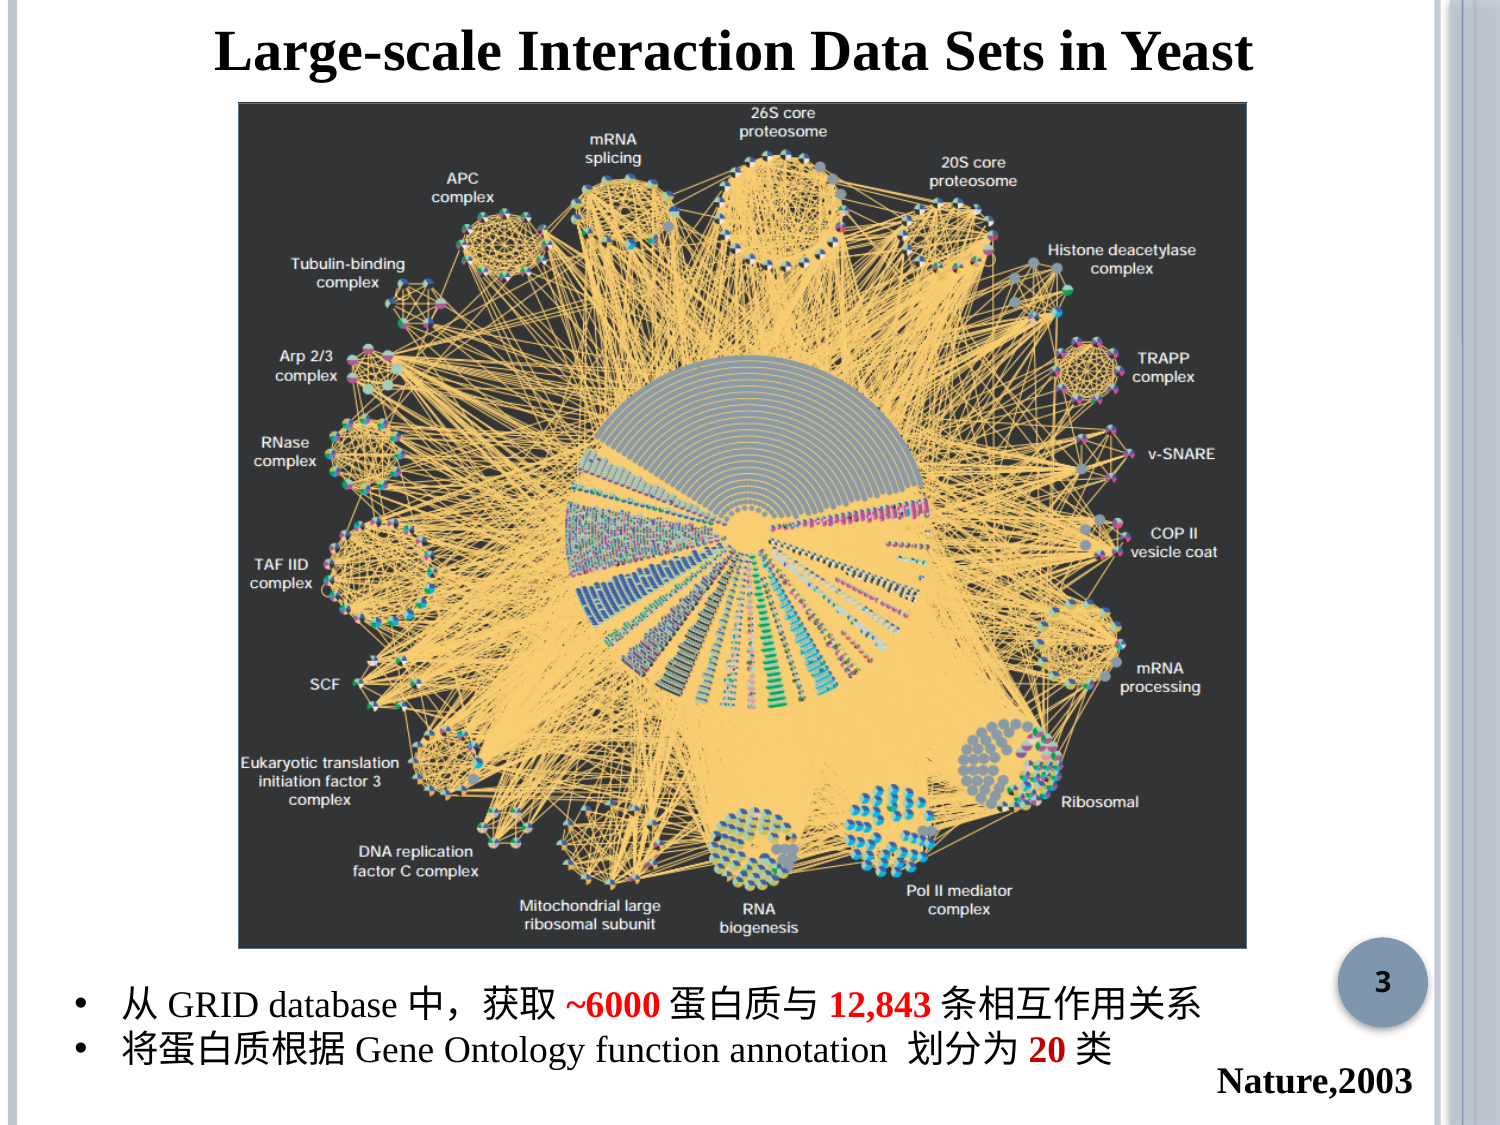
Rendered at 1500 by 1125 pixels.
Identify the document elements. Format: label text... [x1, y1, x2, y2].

text_box 从GRID database中，获取~6000蛋白质与12,843条相互作用关系 将蛋白质根据Gene Ontology function annotation 划分为20类 [59, 973, 1219, 1078]
slide_number 3 [1333, 940, 1434, 1027]
text_box Nature,2003 [1202, 1048, 1429, 1109]
picture [238, 102, 1247, 949]
text_box Large-scale Interaction Data Sets in Yeast [200, 4, 1270, 90]
